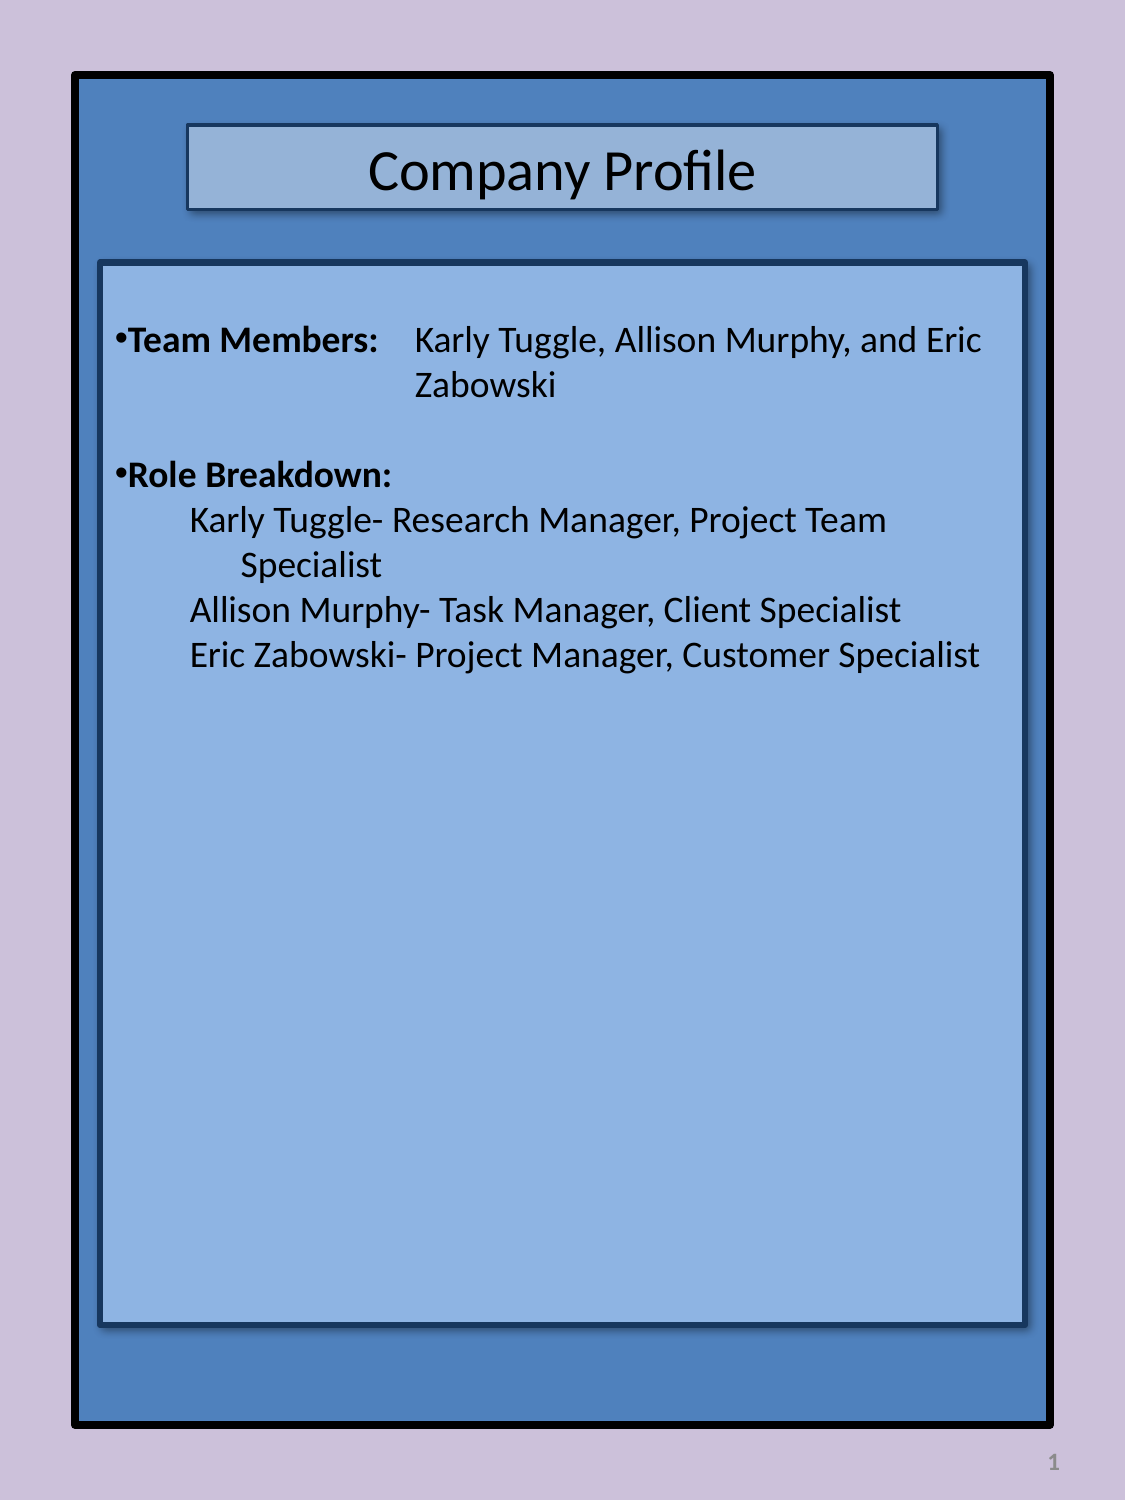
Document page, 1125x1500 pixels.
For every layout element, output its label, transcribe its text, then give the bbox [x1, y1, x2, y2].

text_box Team Members: Karly Tuggle, Allison Murphy, and Eric Zabowski Role Breakdown: Karly Tuggle- Research Manager, Project Team Specialist Allison Murphy- Task Manager, Client Specialist Eric Zabowski- Project Manager, Customer Specialist [98, 260, 1027, 1327]
text_box Company Profile [187, 125, 938, 210]
slide_number 1 [812, 1420, 1075, 1500]
text_box [73, 73, 1052, 1427]
